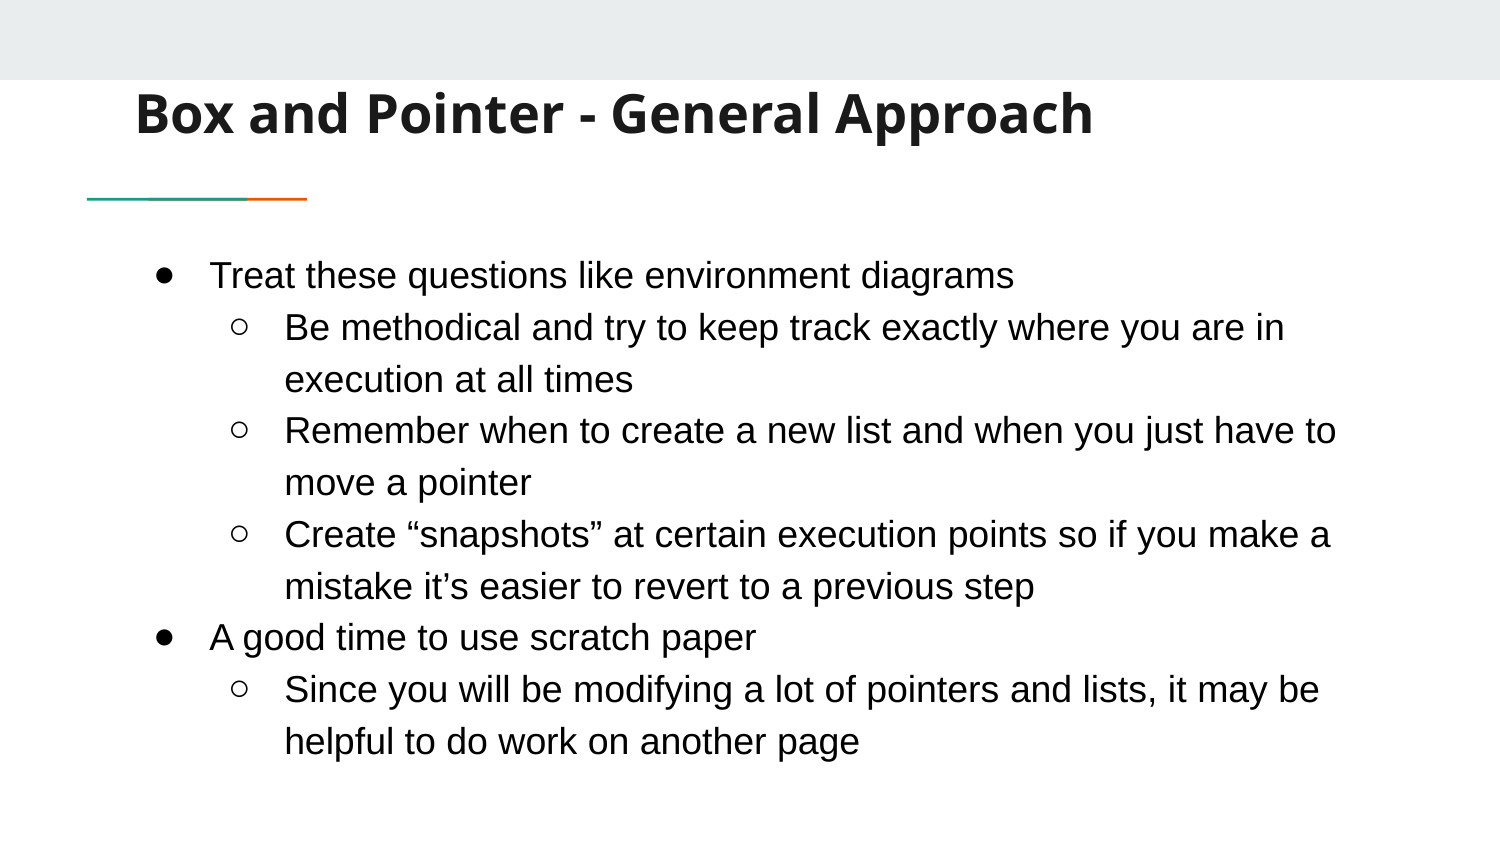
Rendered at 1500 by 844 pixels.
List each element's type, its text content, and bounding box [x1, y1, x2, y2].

list Treat these questions like environment diagrams Be methodical and try to keep track exactly where you are in execution at all times Remember when to create a new list and when you just have to move a pointer Create “snapshots” at certain execution points so if you make a mistake it’s easier to revert to a previous step A good time to use scratch paper Since you will be modifying a lot of pointers and lists, it may be helpful to do work on another page [119, 229, 1381, 786]
title Box and Pointer - General Approach [119, 64, 1381, 152]
